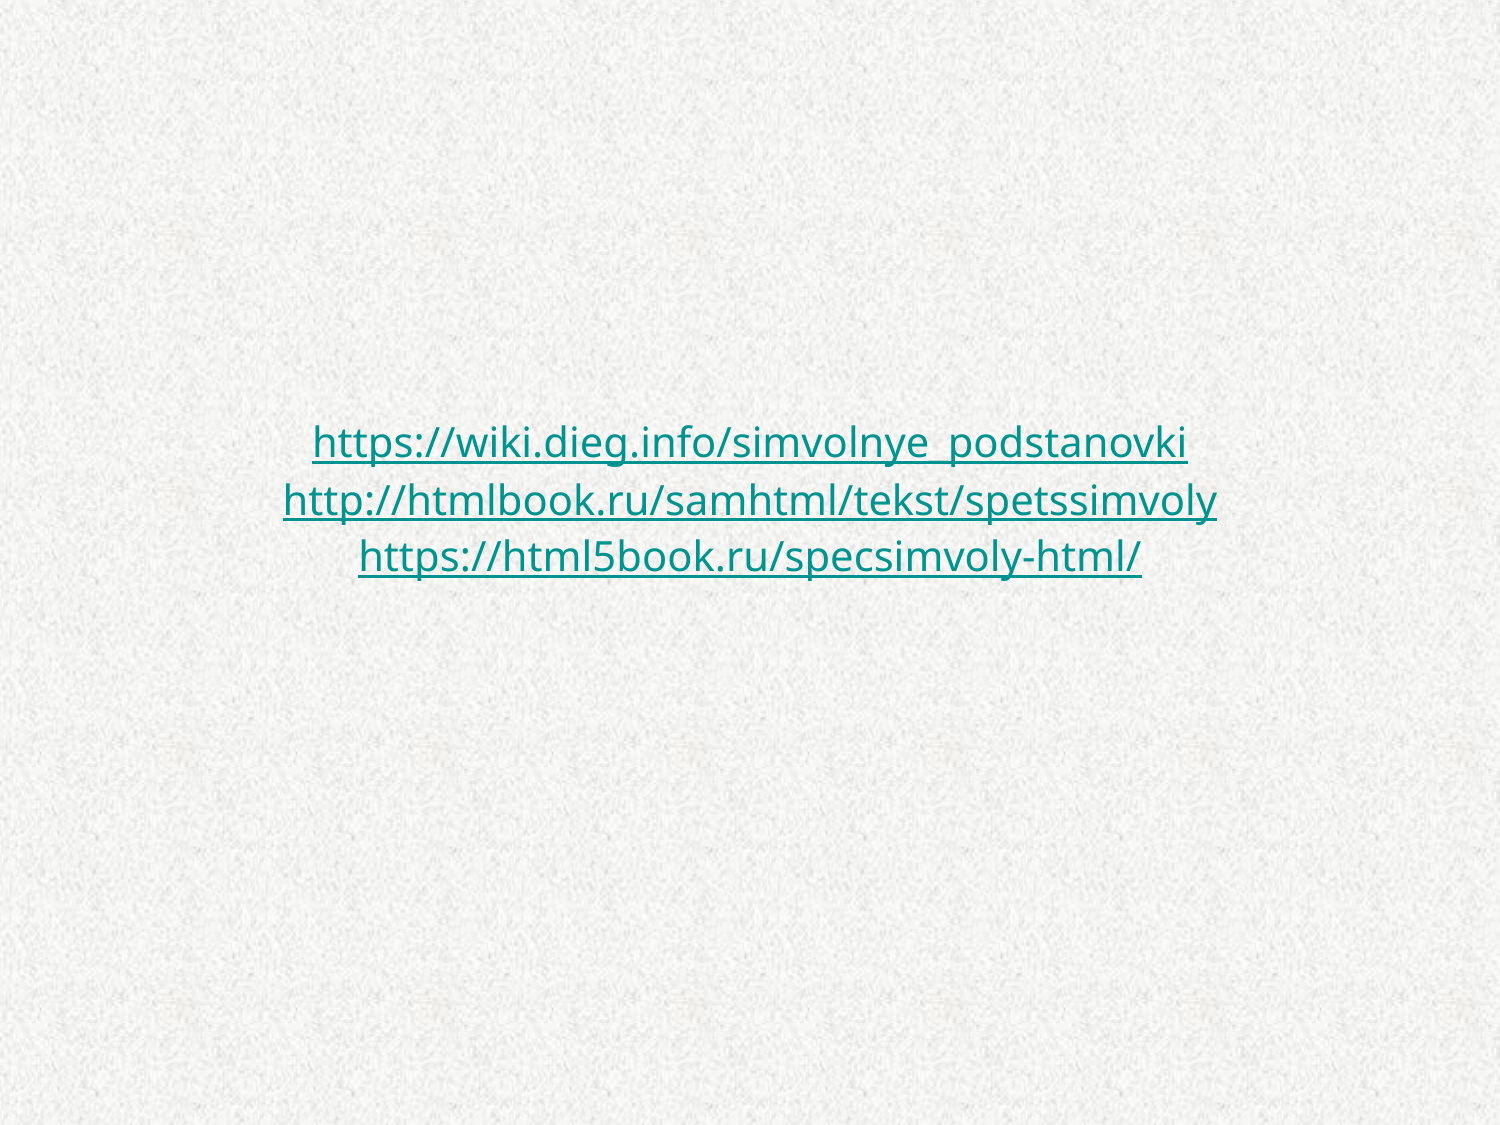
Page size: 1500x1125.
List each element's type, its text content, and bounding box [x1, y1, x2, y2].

text_box https://wiki.dieg.info/simvolnye_podstanovki http://htmlbook.ru/samhtml/tekst/spetssimvoly https://html5book.ru/specsimvoly-html/ [41, 408, 1459, 645]
